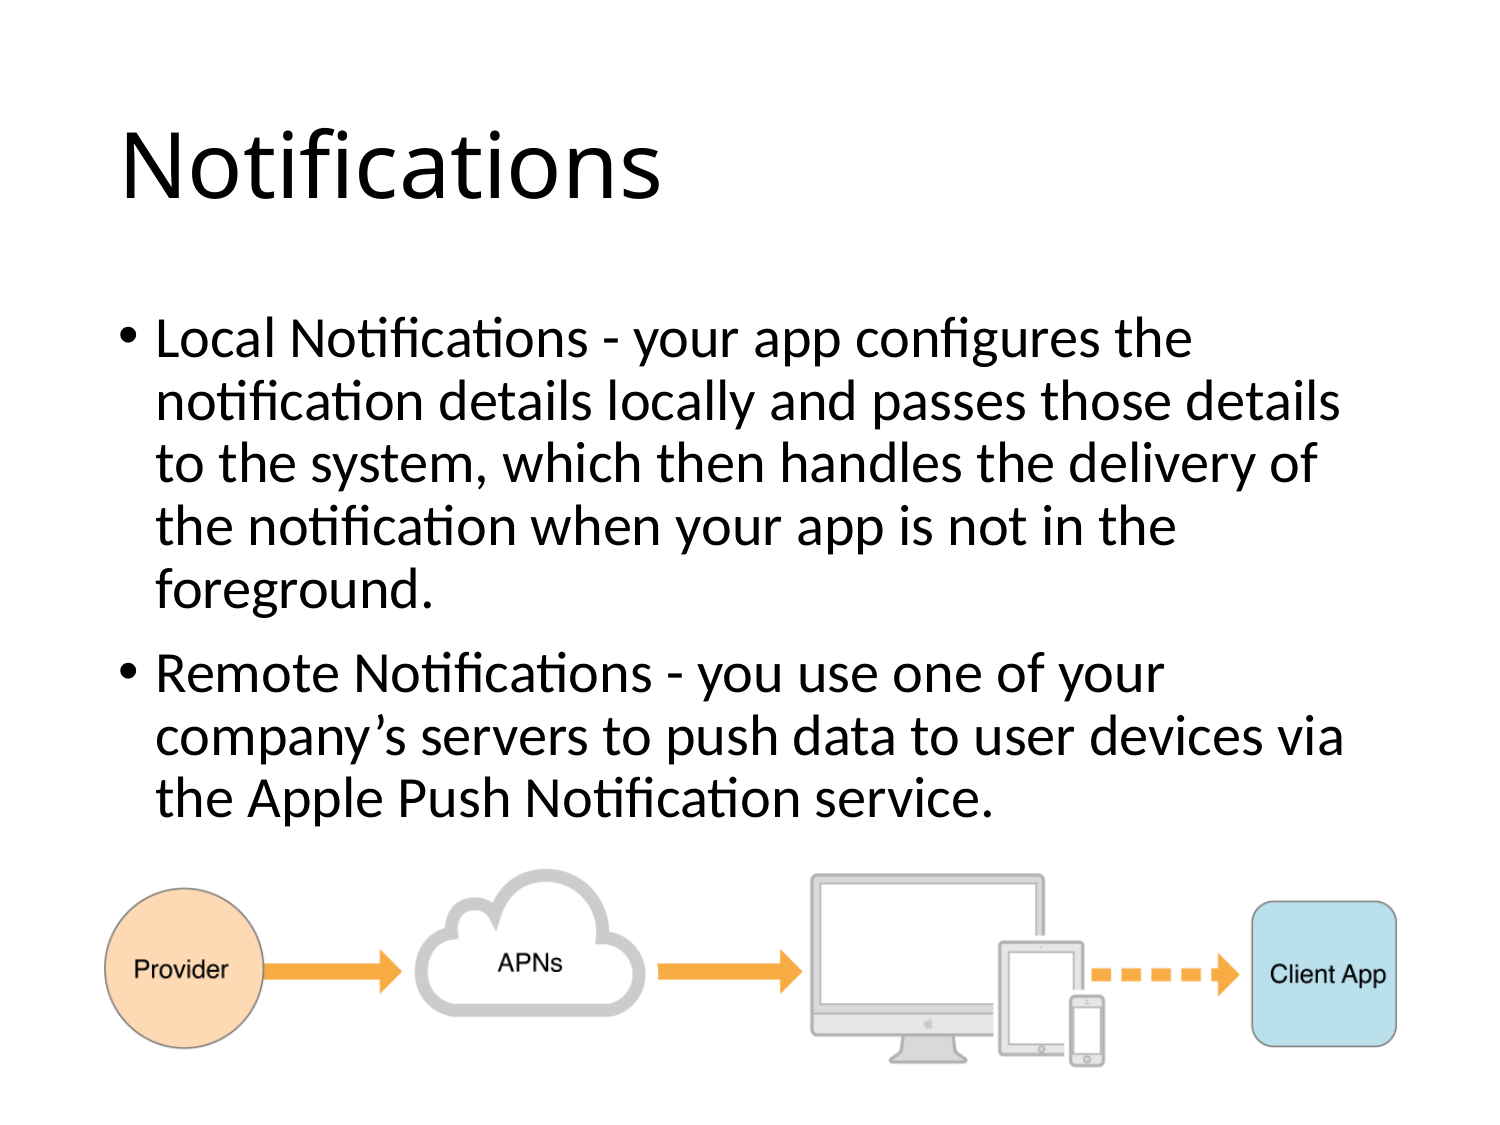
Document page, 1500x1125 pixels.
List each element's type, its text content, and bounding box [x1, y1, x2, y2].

title Notifications [103, 59, 1397, 278]
list Local Notifications - your app configures the notification details locally and passes those details to the system, which then handles the delivery of the notification when your app is not in the foreground. Remote Notifications - you use one of your company’s servers to push data to user devices via the Apple Push Notification service. [103, 299, 1397, 856]
picture [103, 856, 1397, 1073]
